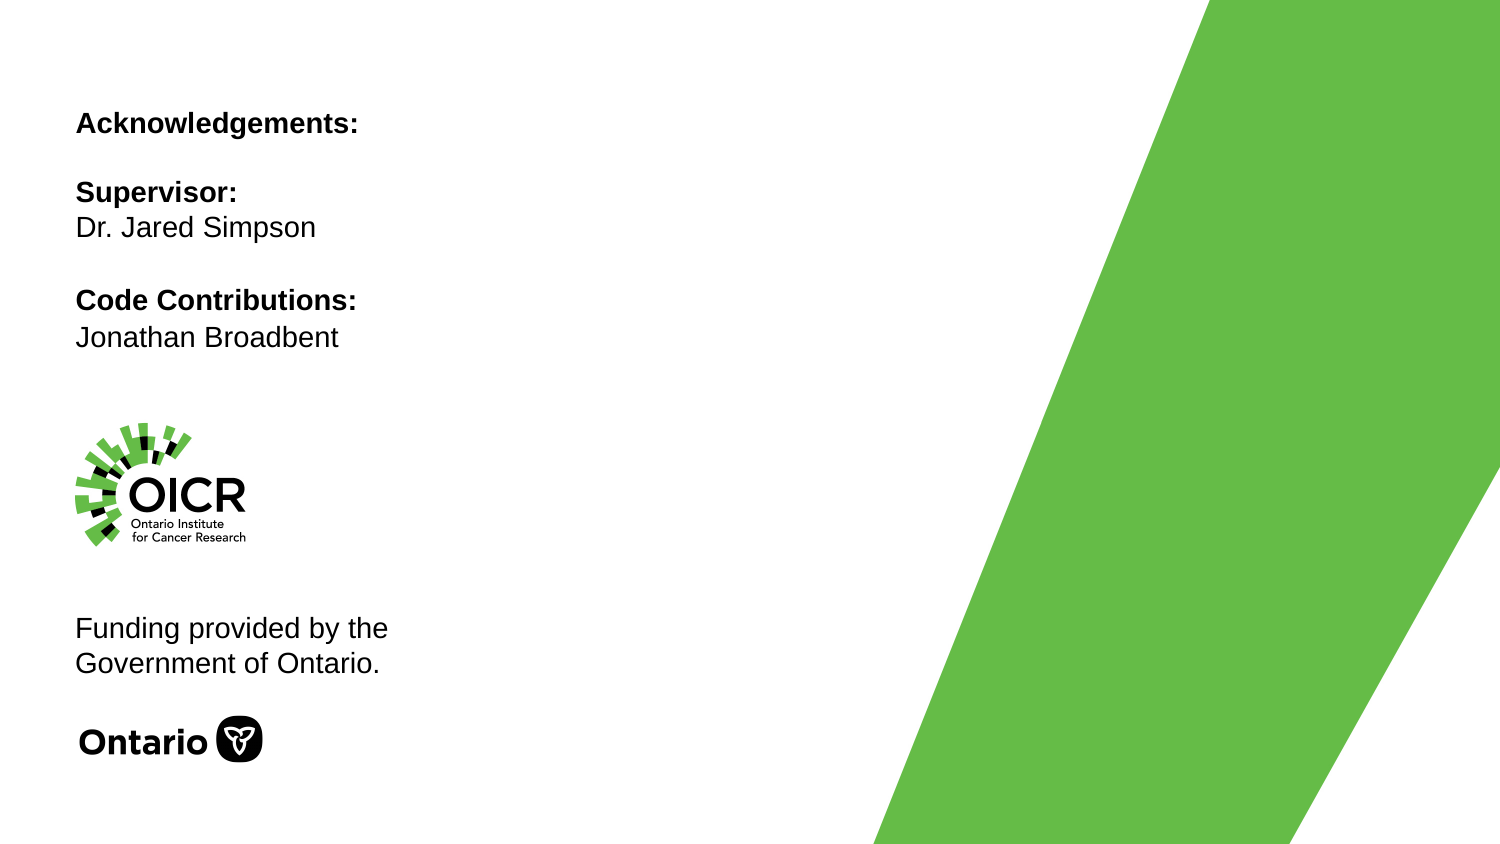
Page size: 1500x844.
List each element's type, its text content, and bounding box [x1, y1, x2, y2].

text_box Acknowledgements: Supervisor: Dr. Jared Simpson Code Contributions: Jonathan Broadbent [75, 103, 360, 354]
picture [0, 0, 1500, 844]
